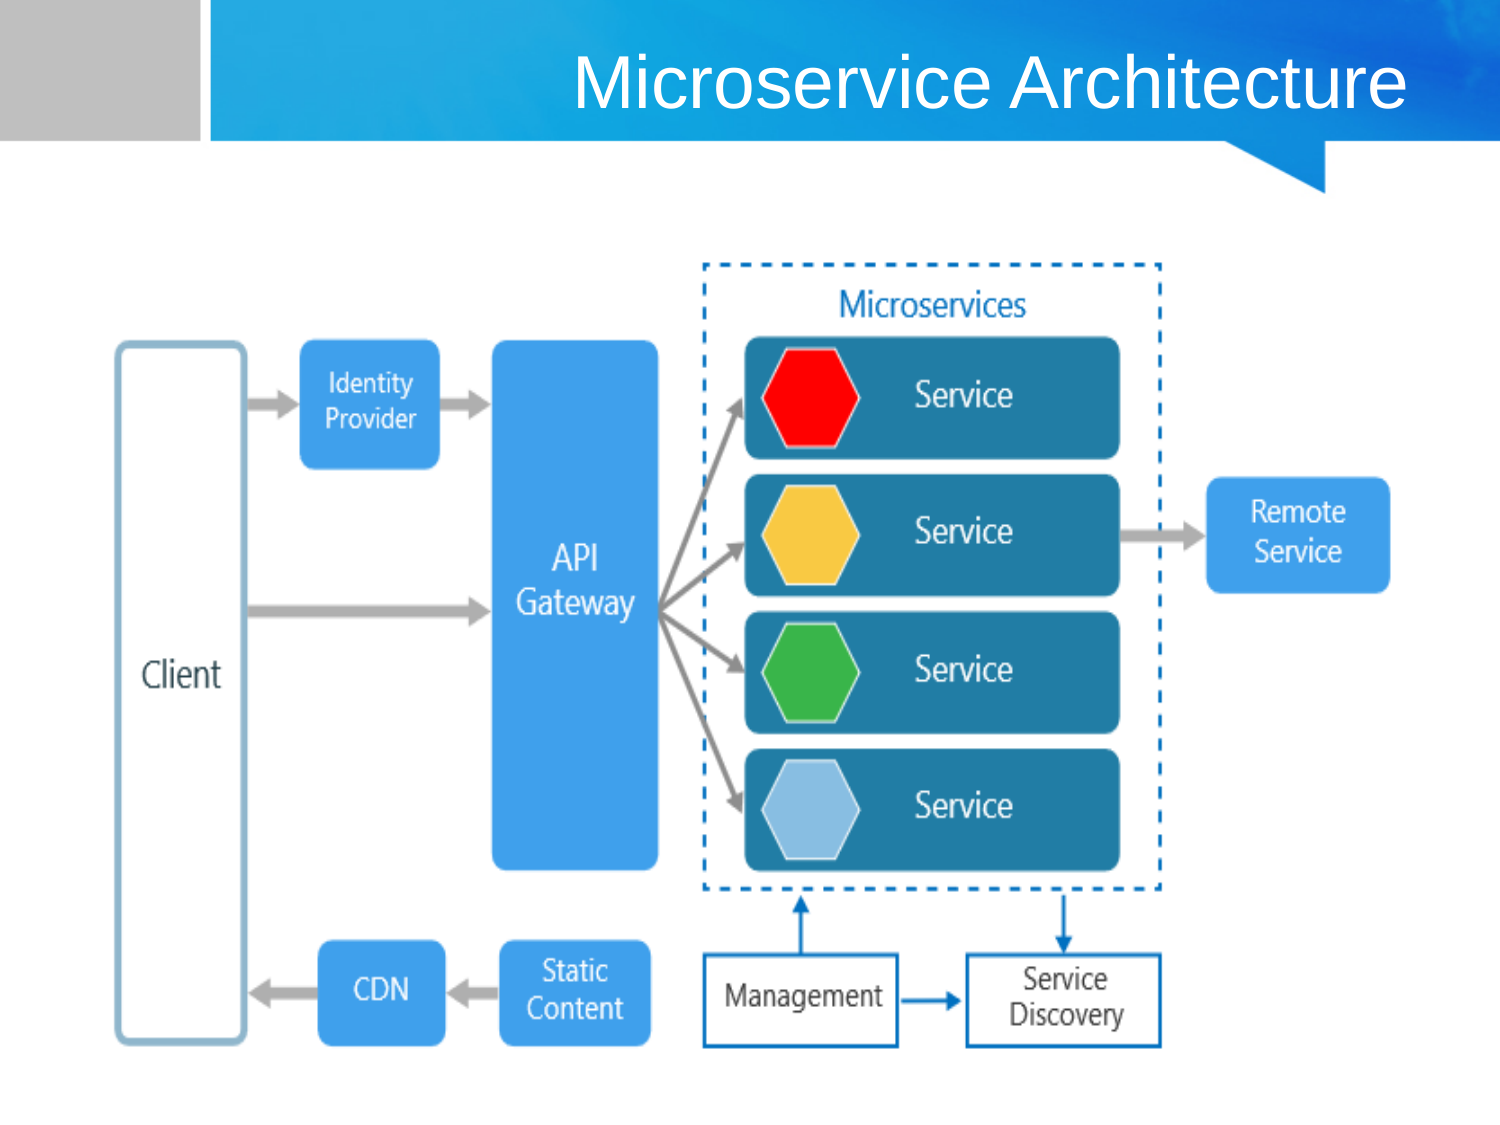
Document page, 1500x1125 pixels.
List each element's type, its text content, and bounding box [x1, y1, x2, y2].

title Microservice Architecture [74, 30, 1426, 127]
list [74, 236, 1407, 1073]
picture [0, 0, 1500, 1125]
